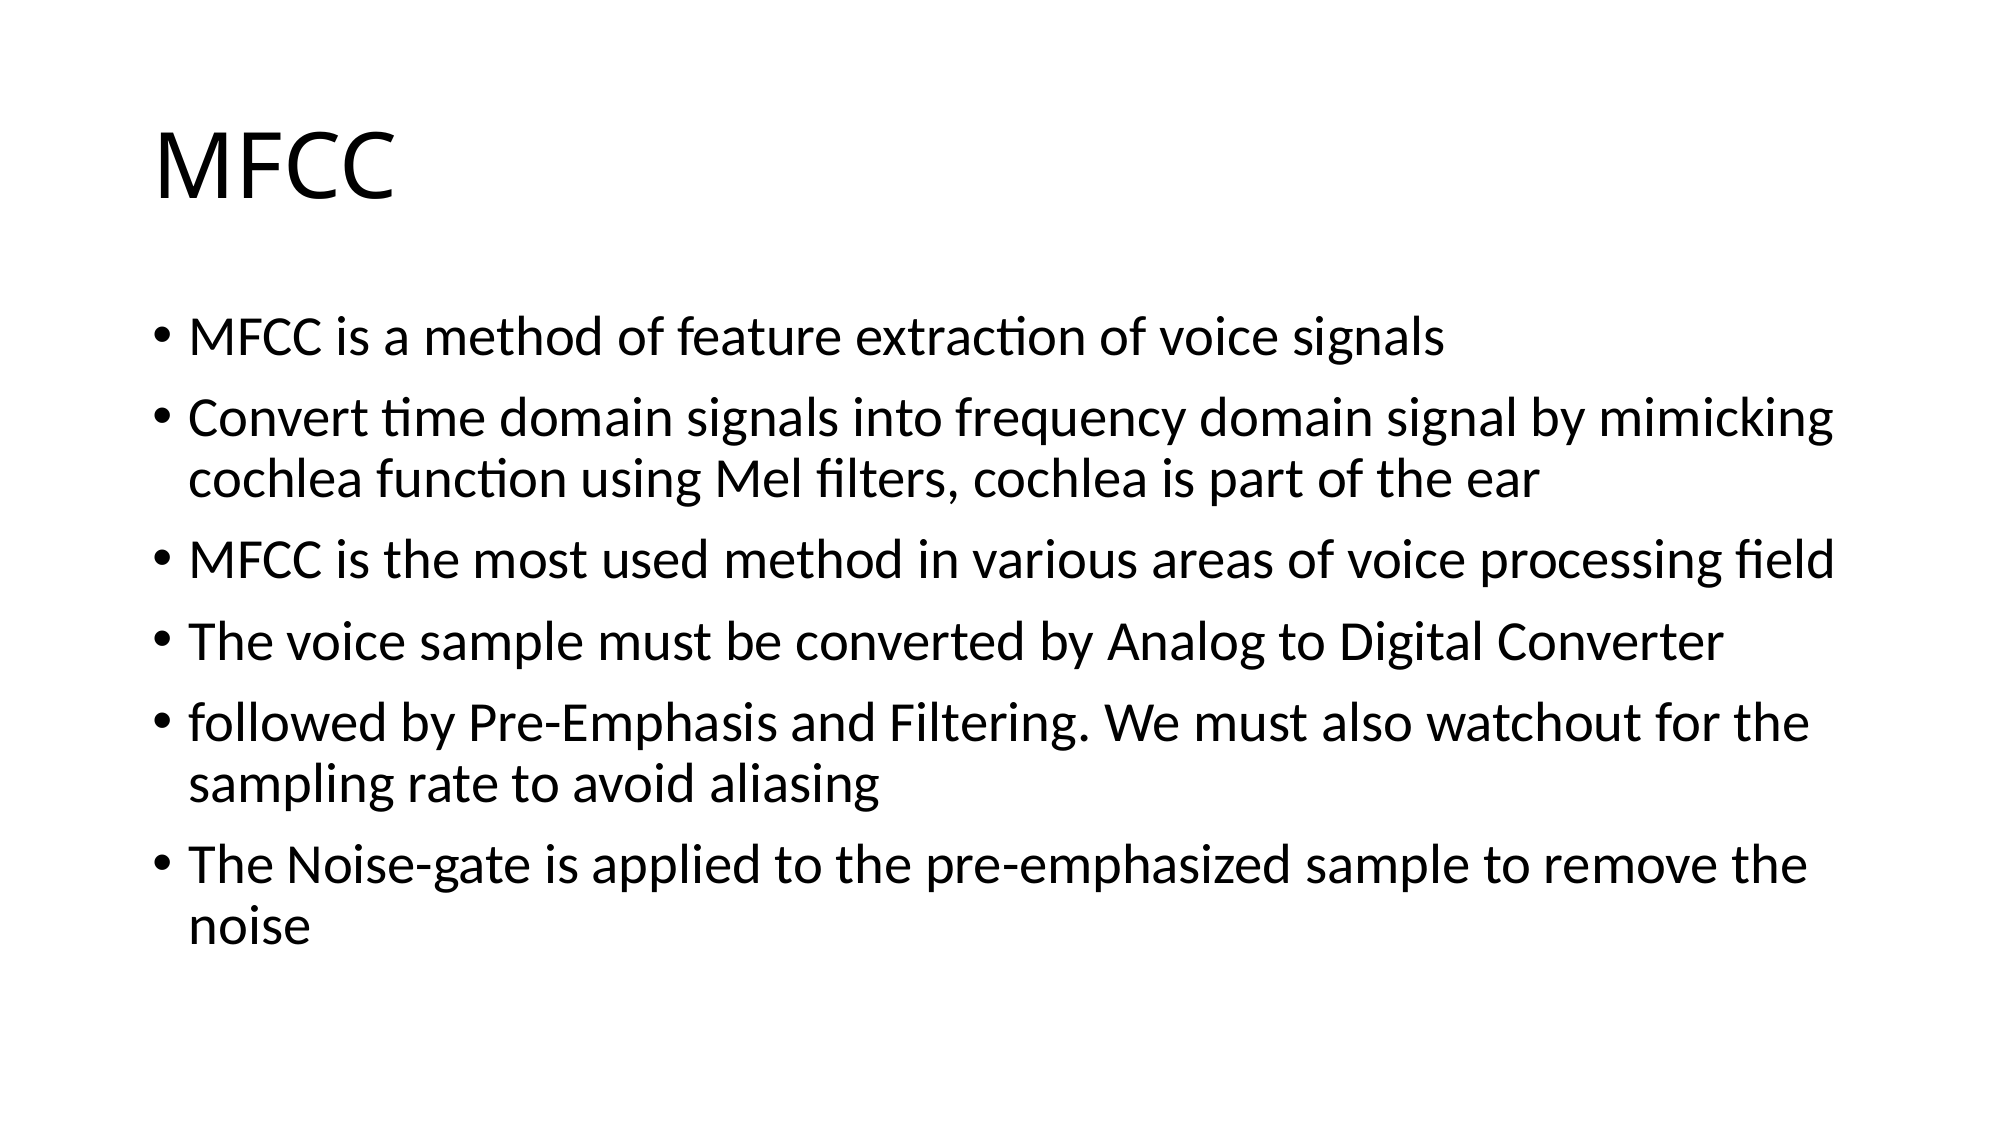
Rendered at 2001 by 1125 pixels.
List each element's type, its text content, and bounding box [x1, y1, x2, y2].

title MFCC [137, 59, 1863, 278]
list MFCC is a method of feature extraction of voice signals Convert time domain signals into frequency domain signal by mimicking cochlea function using Mel filters, cochlea is part of the ear MFCC is the most used method in various areas of voice processing field The voice sample must be converted by Analog to Digital Converter followed by Pre-Emphasis and Filtering. We must also watchout for the sampling rate to avoid aliasing The Noise-gate is applied to the pre-emphasized sample to remove the noise [137, 299, 1863, 1014]
